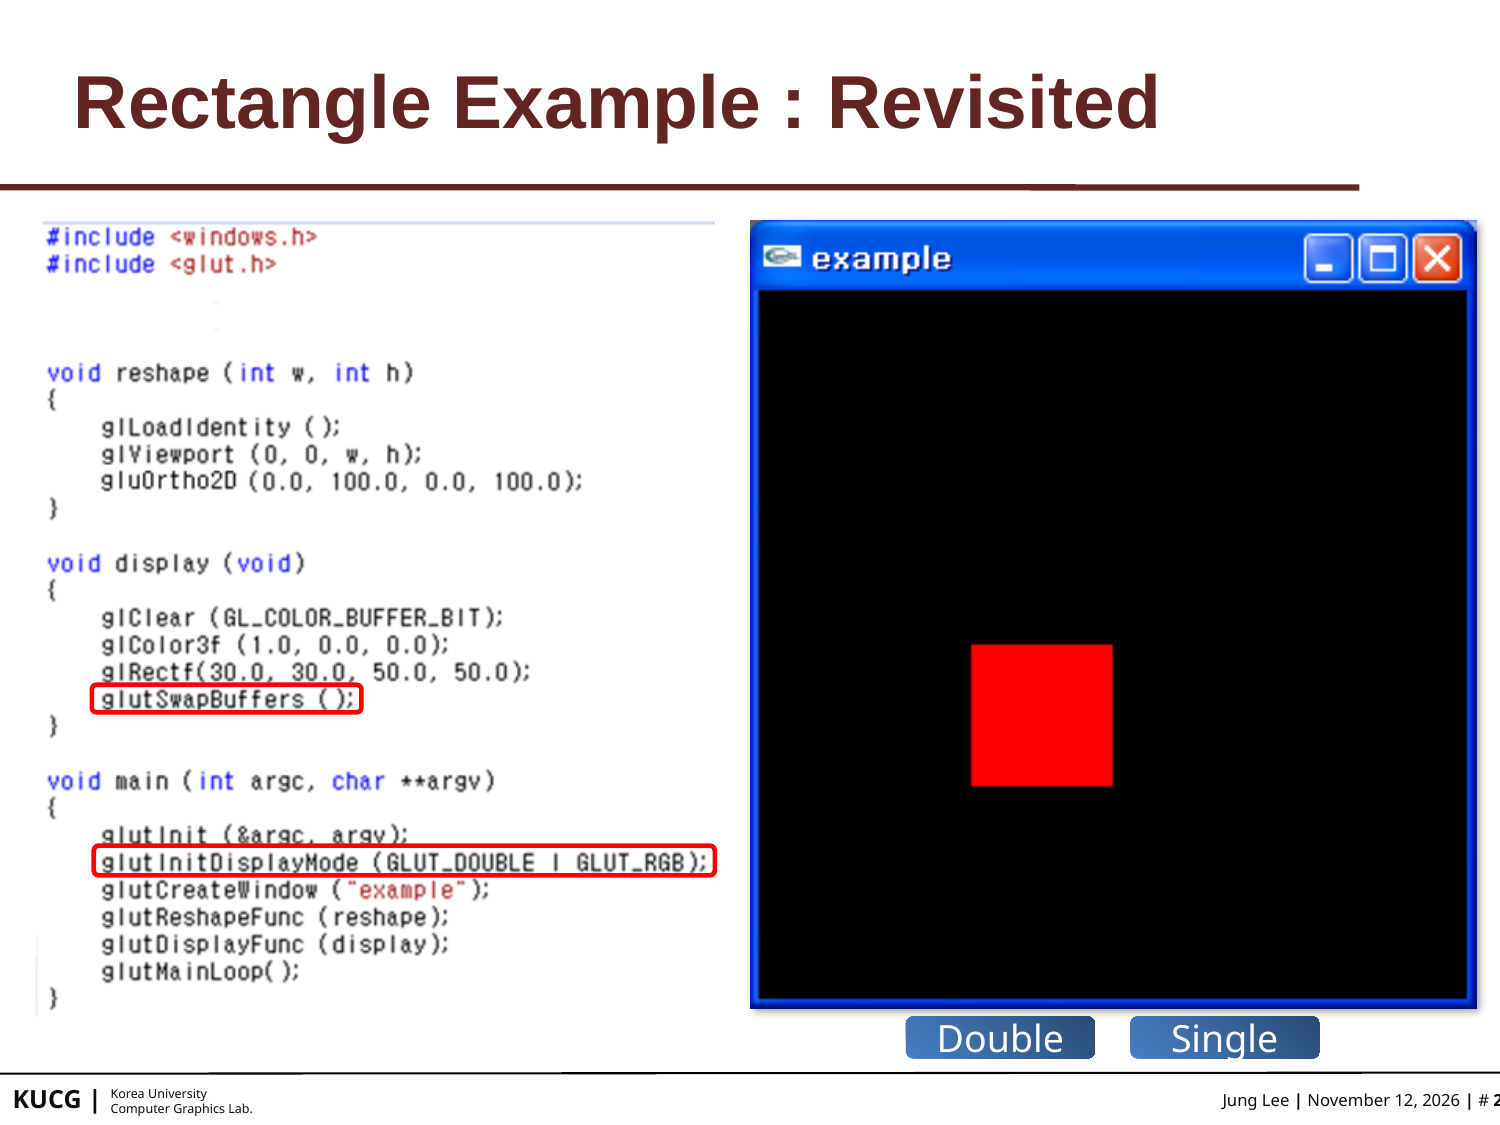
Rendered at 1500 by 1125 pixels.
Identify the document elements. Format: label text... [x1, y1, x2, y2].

title Rectangle Example : Revisited [44, 33, 1395, 164]
text_box Double [903, 1016, 1097, 1061]
picture [749, 220, 1477, 1009]
picture [34, 220, 716, 1017]
text_box Single [1128, 1016, 1322, 1061]
